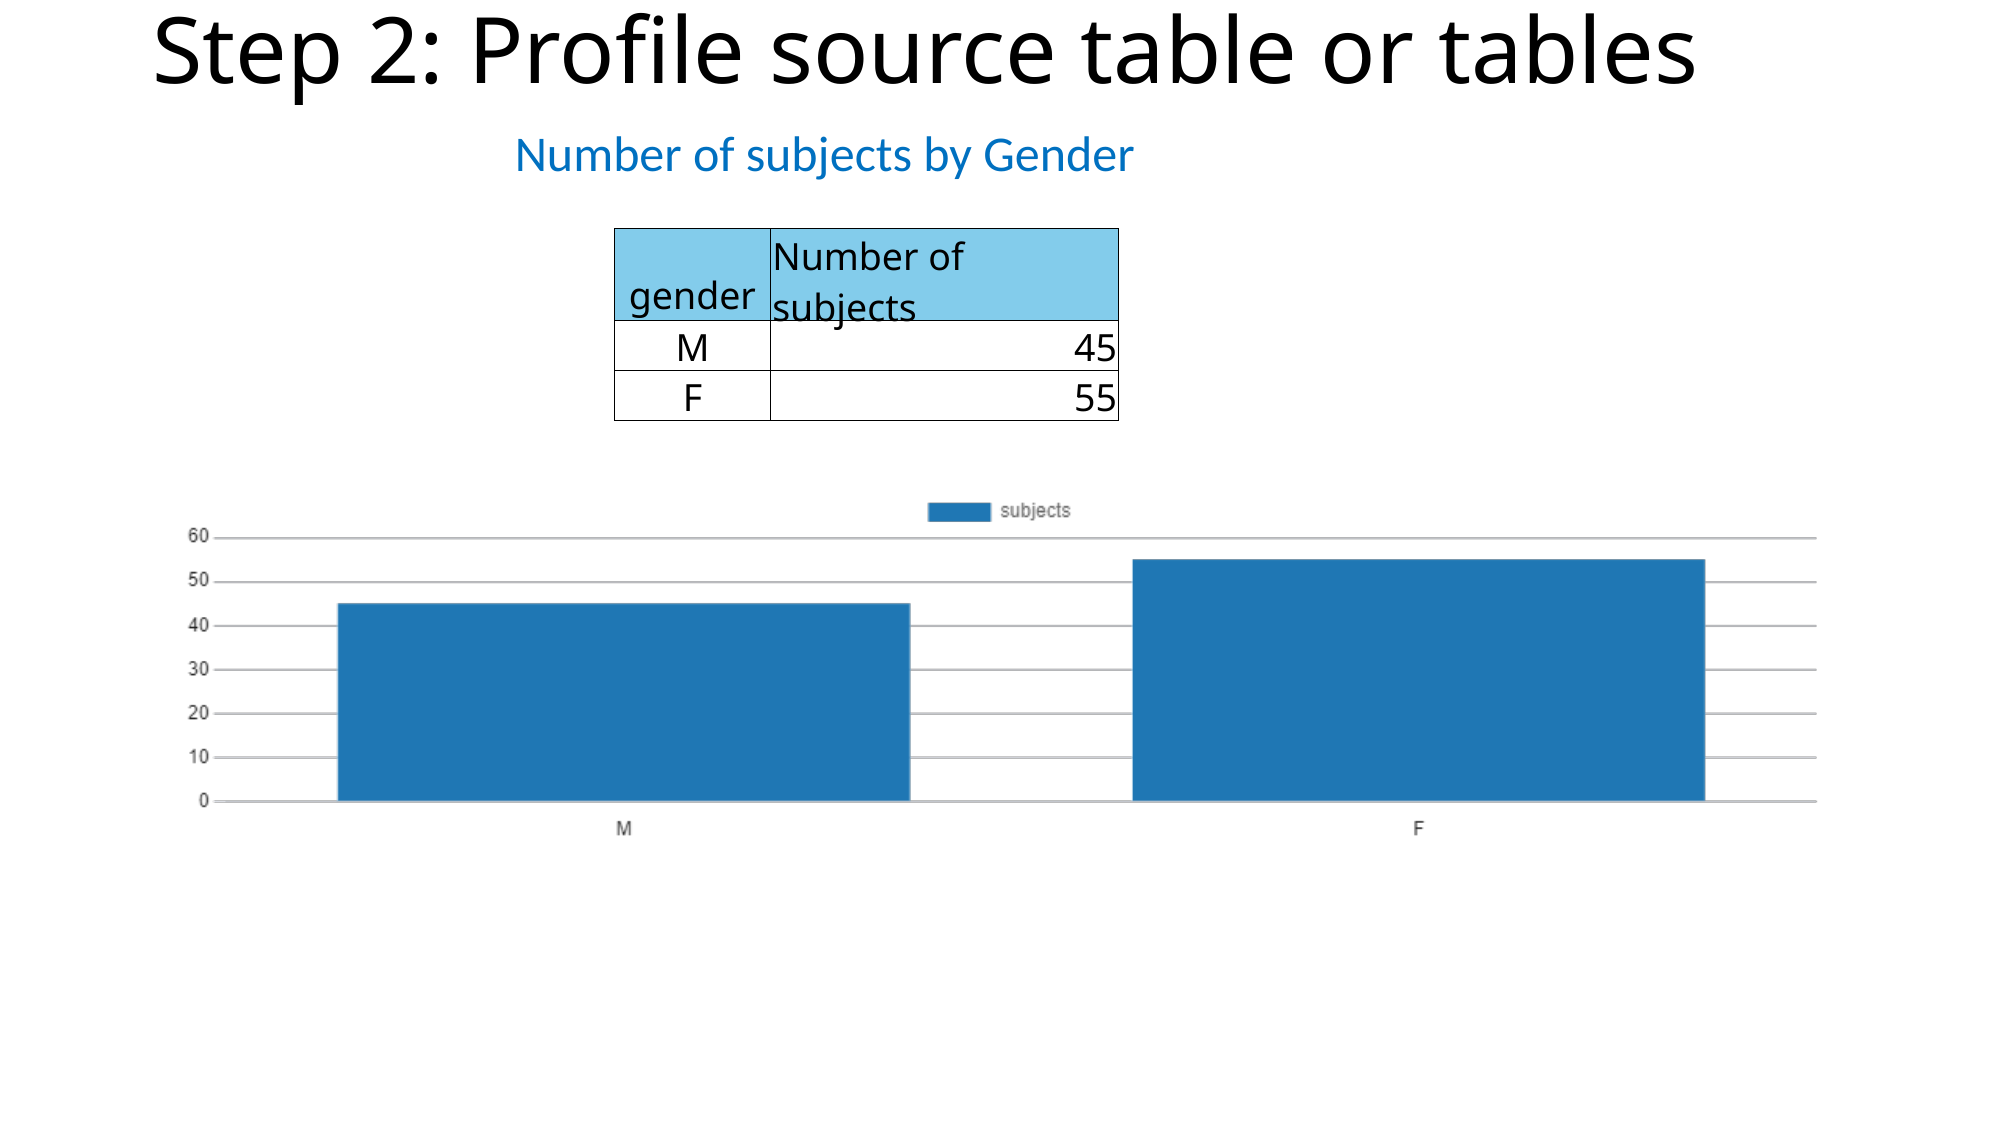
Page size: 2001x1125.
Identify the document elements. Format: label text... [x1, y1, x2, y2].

table_cell 55 [771, 371, 1118, 420]
text_box Number of subjects by Gender [500, 113, 1425, 189]
table_cell M [615, 321, 770, 370]
table_cell 45 [771, 321, 1118, 370]
title Step 2: Profile source table or tables [137, 0, 1863, 117]
table_cell F [615, 371, 770, 420]
table_header Number of subjects [771, 229, 1118, 320]
picture [171, 475, 1829, 859]
table_header gender [615, 229, 770, 320]
